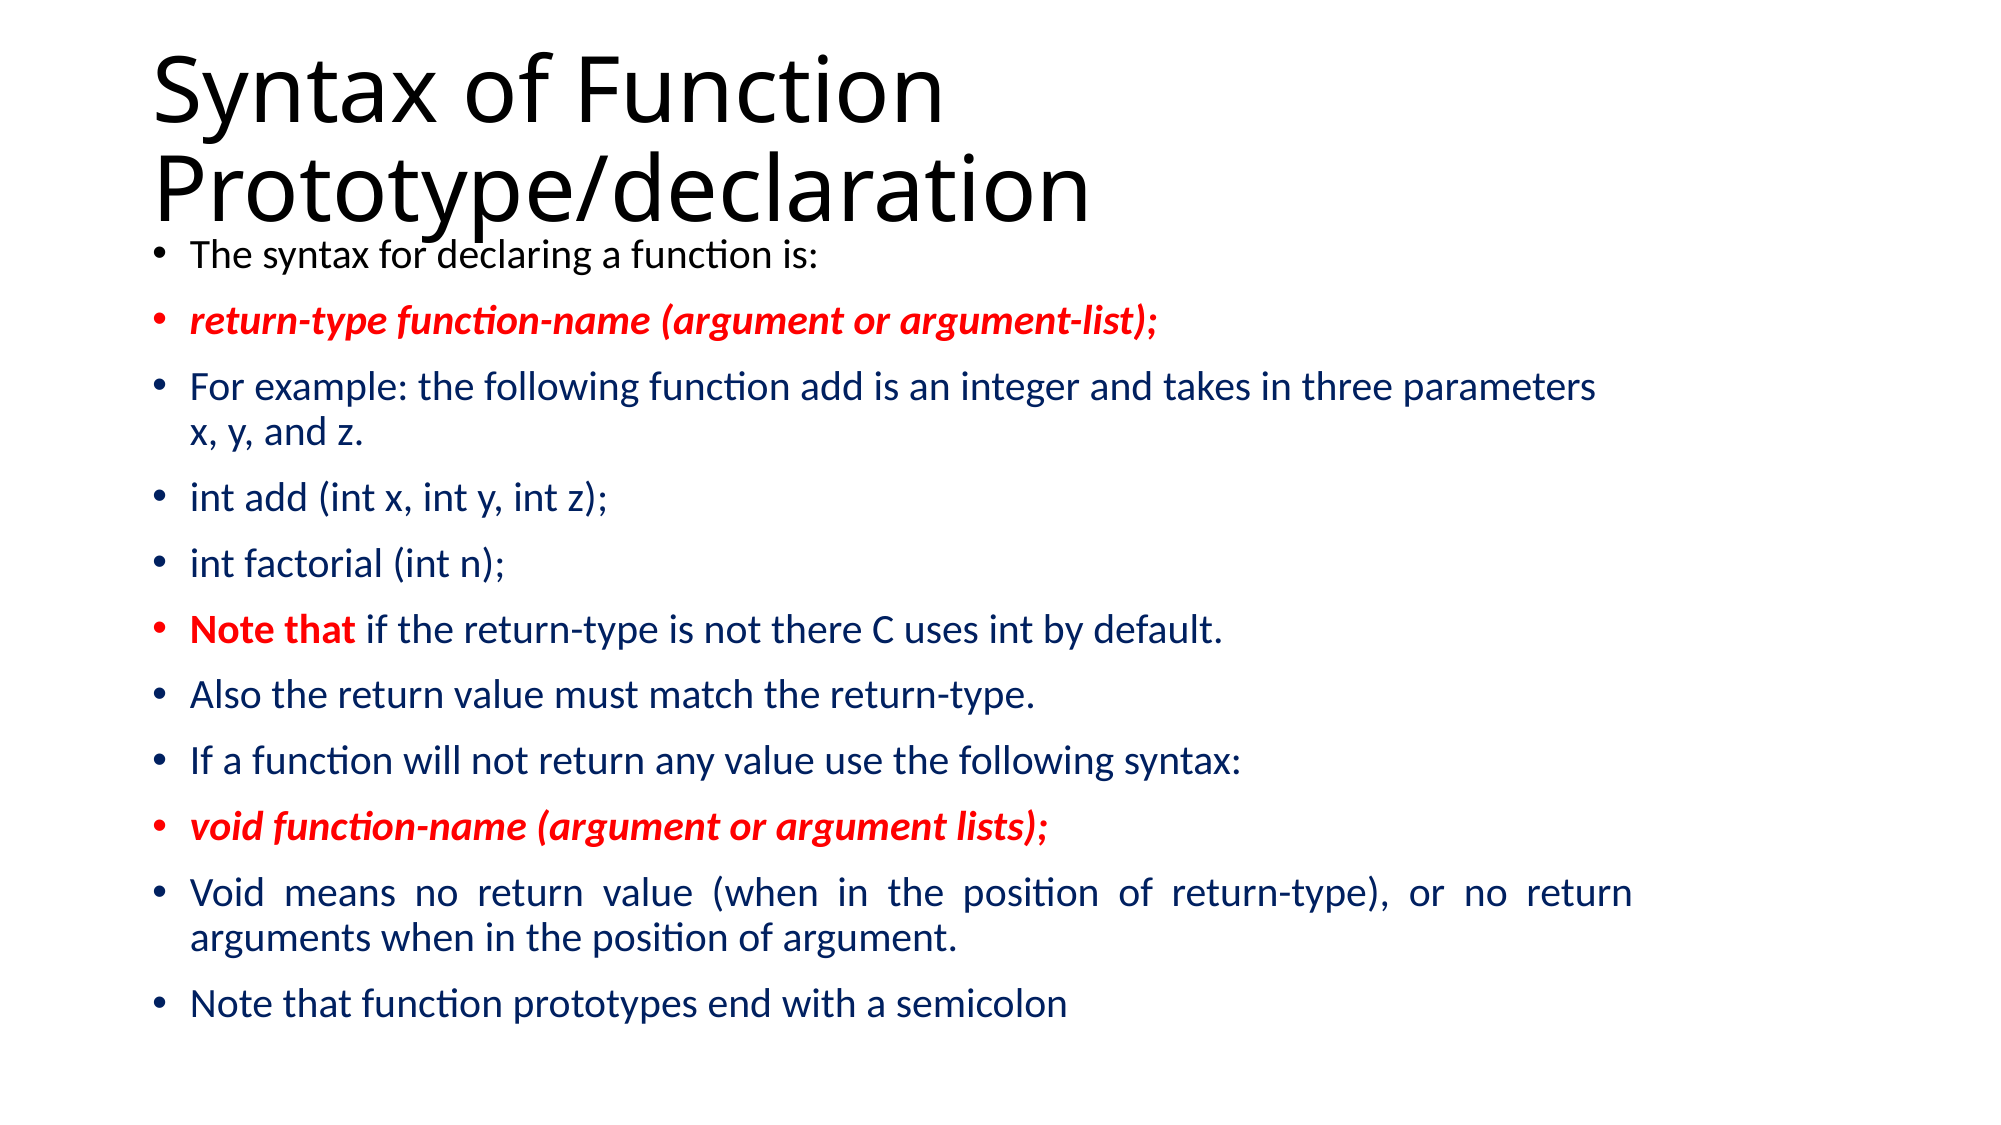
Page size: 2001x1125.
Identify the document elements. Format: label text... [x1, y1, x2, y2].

list The syntax for declaring a function is: return-type function-name (argument or argument-list); For example: the following function add is an integer and takes in three parameters x, y, and z. int add (int x, int y, int z); int factorial (int n); Note that if the return-type is not there C uses int by default. Also the return value must match the return-type. If a function will not return any value use the following syntax: void function-name (argument or argument lists); Void means no return value (when in the position of return-type), or no return arguments when in the position of argument. Note that function prototypes end with a semicolon [137, 224, 1650, 1088]
title Syntax of Function Prototype/declaration [137, 59, 1863, 225]
